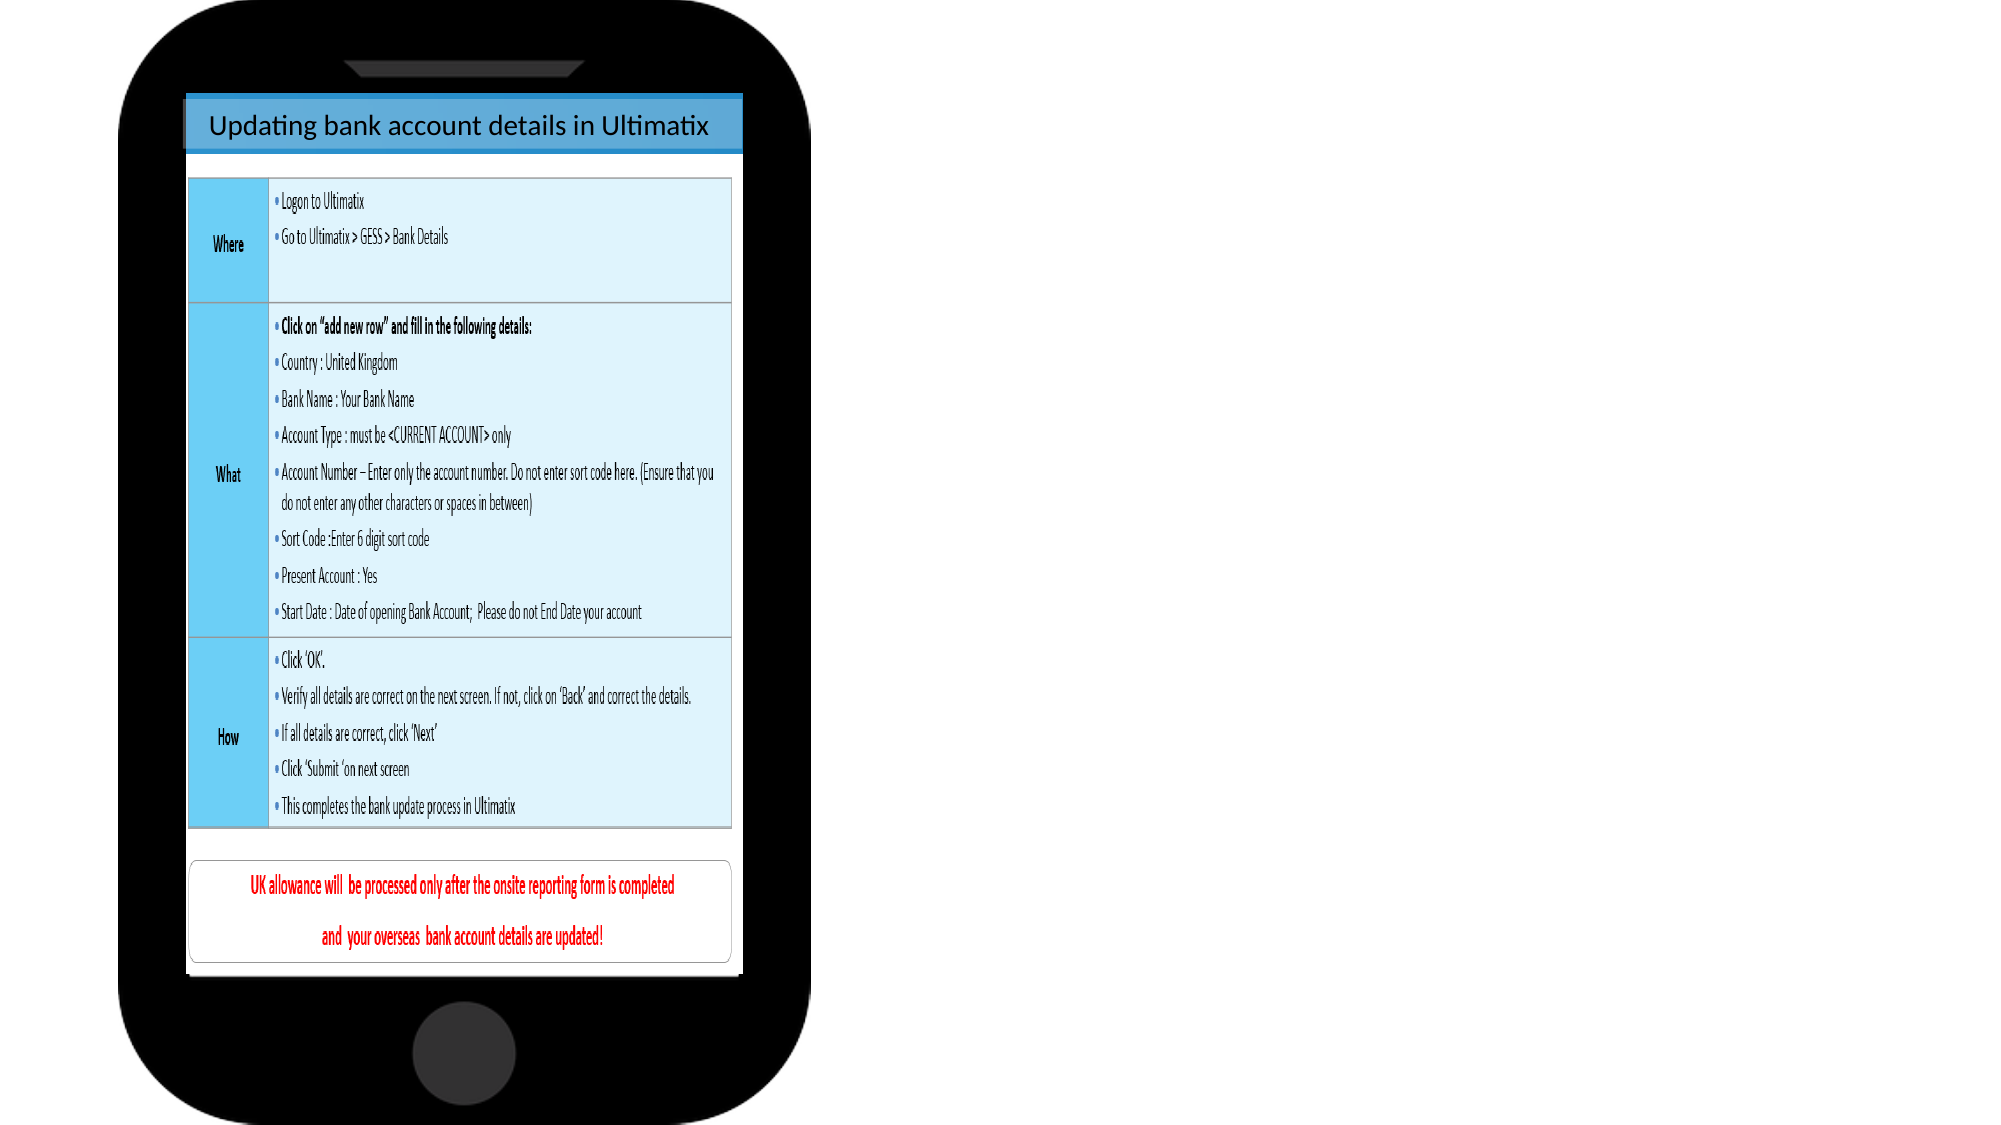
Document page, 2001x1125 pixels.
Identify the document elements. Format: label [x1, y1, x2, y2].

picture [118, 0, 811, 1125]
